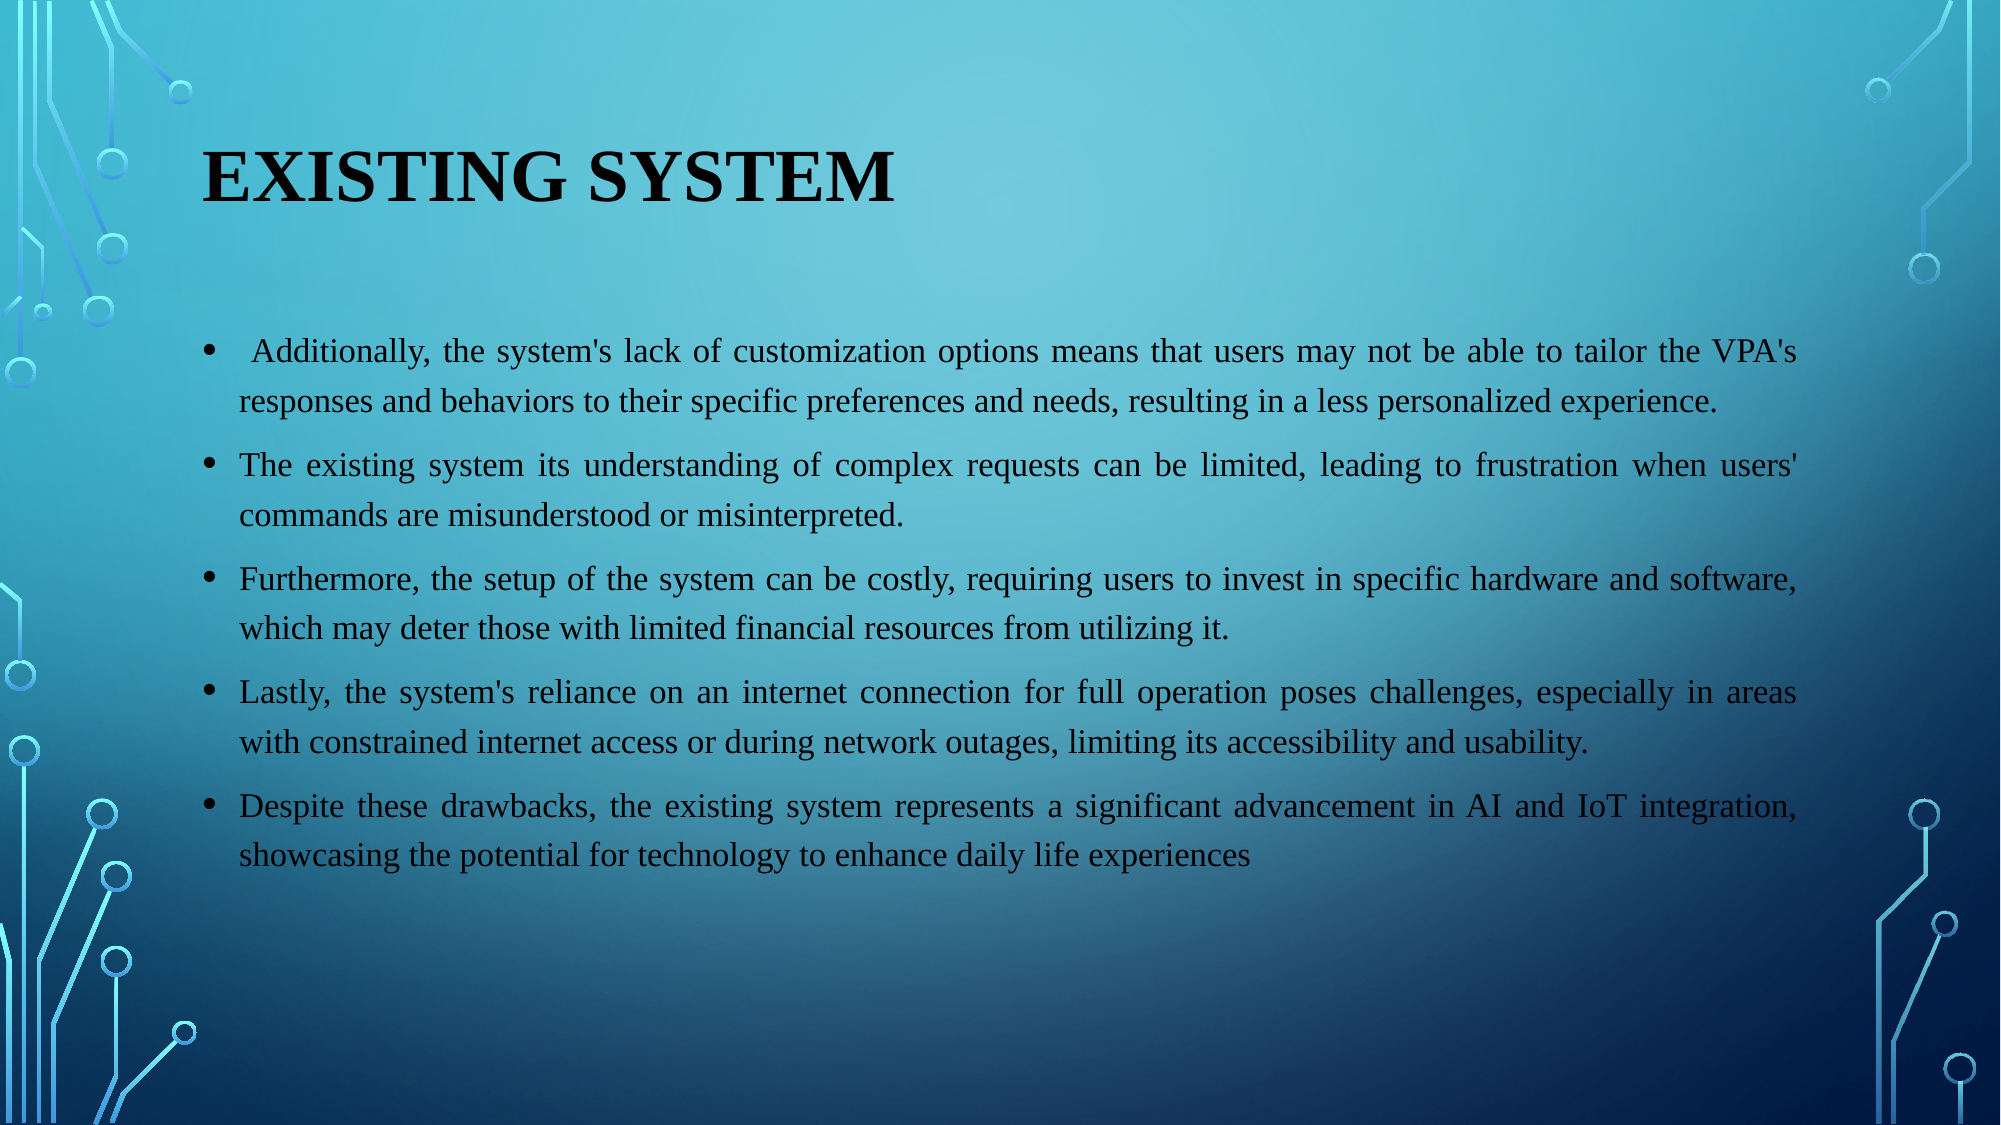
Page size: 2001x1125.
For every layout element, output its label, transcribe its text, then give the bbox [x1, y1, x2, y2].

title EXISTING SYSTEM [187, 101, 1813, 312]
list Additionally, the system's lack of customization options means that users may not be able to tailor the VPA's responses and behaviors to their specific preferences and needs, resulting in a less personalized experience. The existing system its understanding of complex requests can be limited, leading to frustration when users' commands are misunderstood or misinterpreted. Furthermore, the setup of the system can be costly, requiring users to invest in specific hardware and software, which may deter those with limited financial resources from utilizing it. Lastly, the system's reliance on an internet connection for full operation poses challenges, especially in areas with constrained internet access or during network outages, limiting its accessibility and usability. Despite these drawbacks, the existing system represents a significant advancement in AI and IoT integration, showcasing the potential for technology to enhance daily life experiences [187, 312, 1813, 894]
